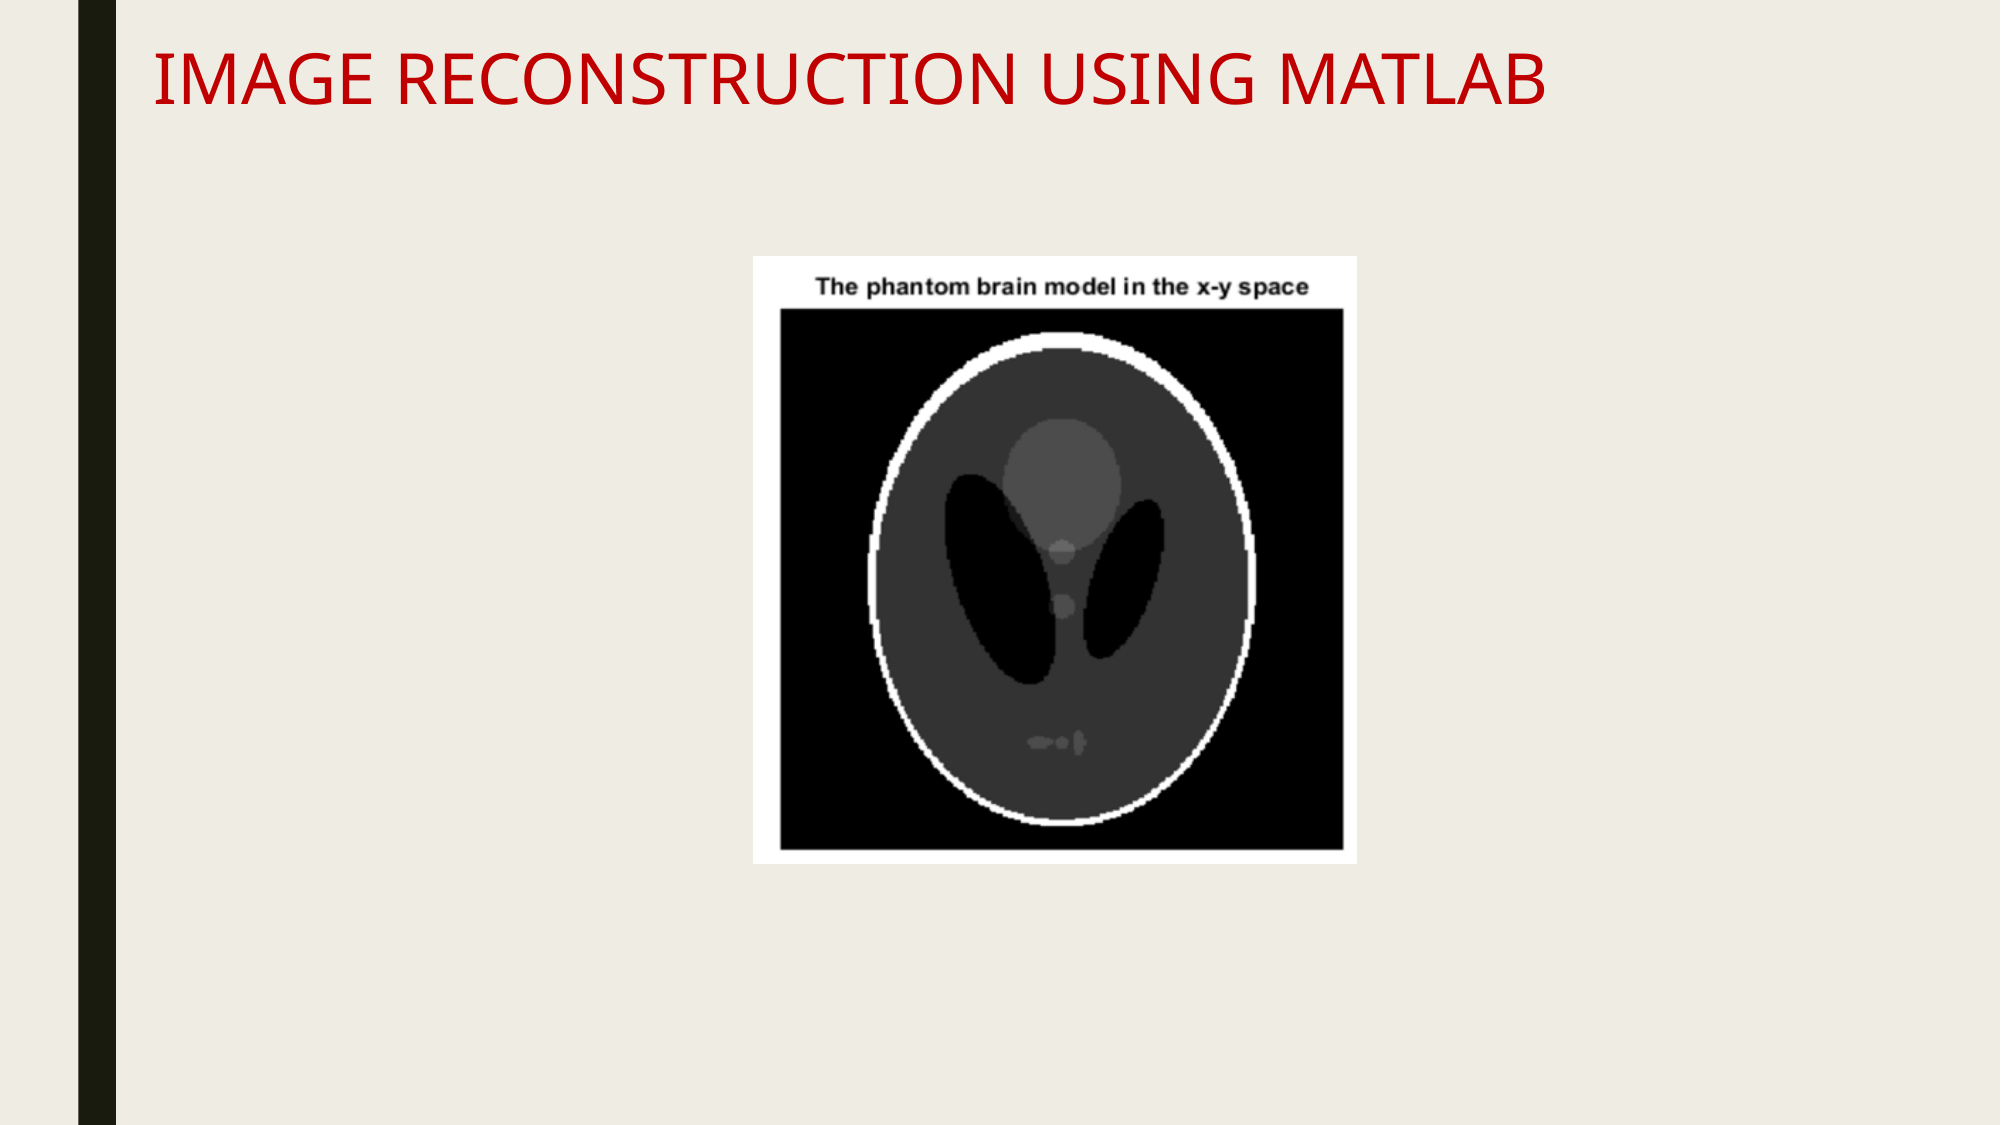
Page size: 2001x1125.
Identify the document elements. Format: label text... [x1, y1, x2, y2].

title IMAGE RECONSTRUCTION USING MATLAB [138, 36, 1868, 170]
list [753, 256, 1357, 864]
